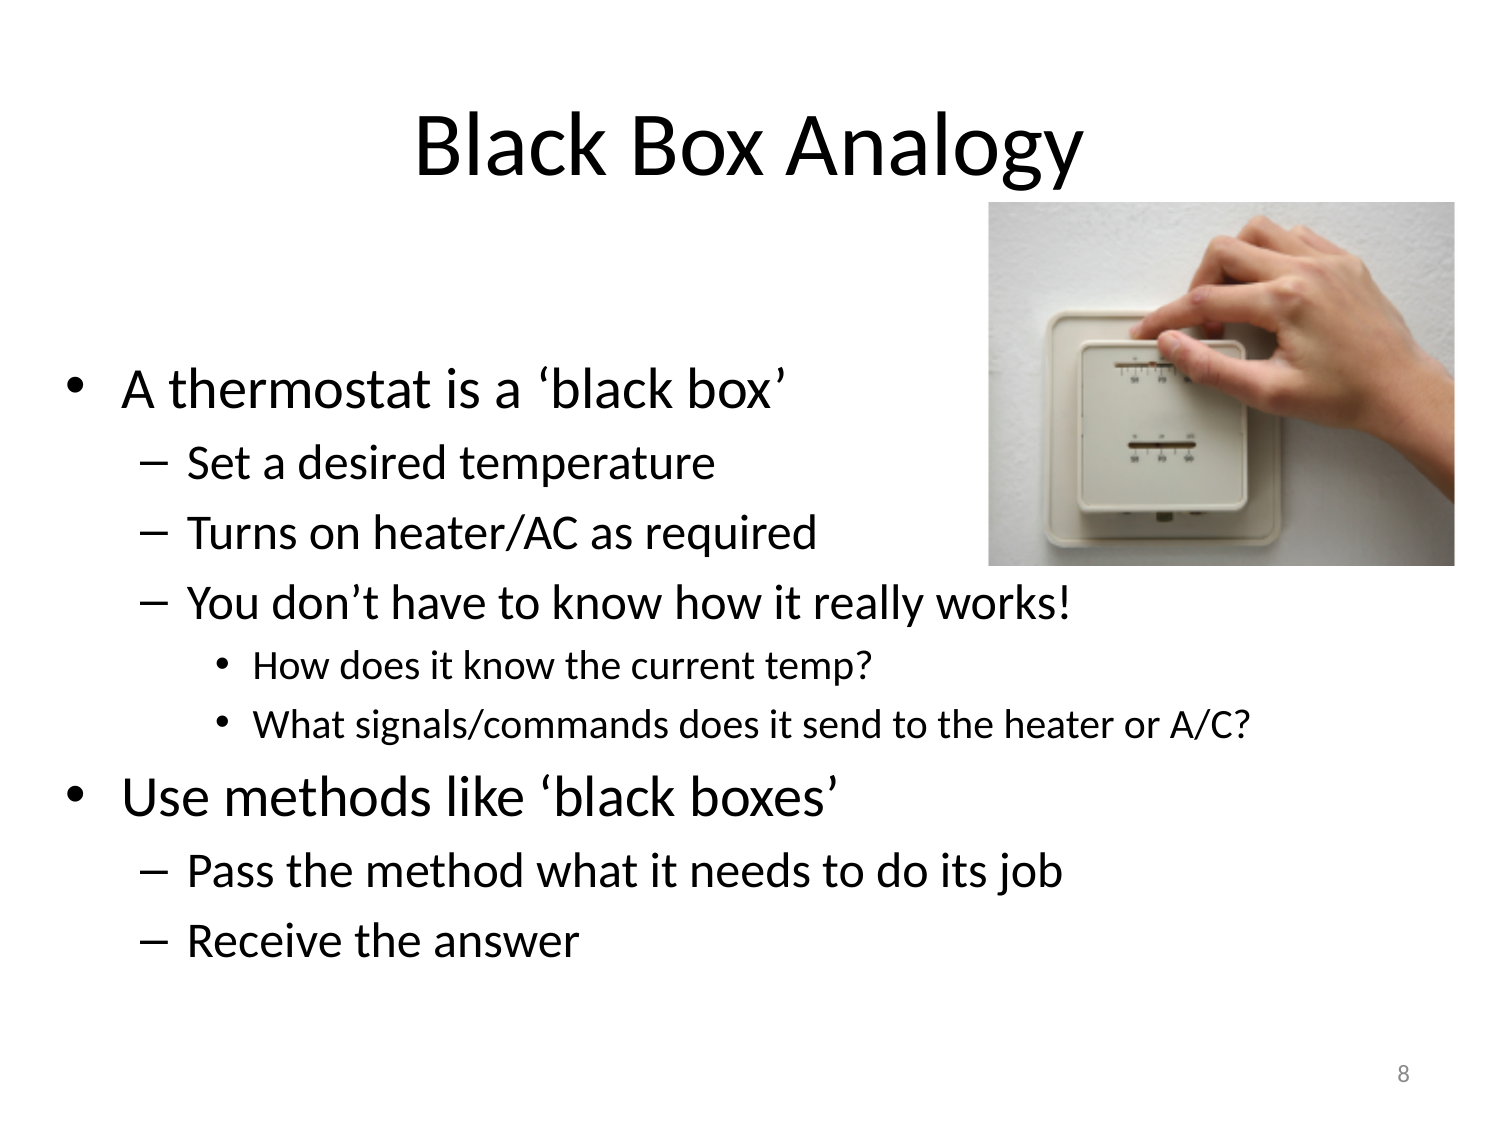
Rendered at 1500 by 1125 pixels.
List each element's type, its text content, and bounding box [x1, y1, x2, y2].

list A thermostat is a ‘black box’ Set a desired temperature Turns on heater/AC as required You don’t have to know how it really works! How does it know the current temp? What signals/commands does it send to the heater or A/C? Use methods like ‘black boxes’ Pass the method what it needs to do its job Receive the answer [50, 342, 1363, 1000]
slide_number 8 [1074, 1042, 1425, 1103]
title Black Box Analogy [75, 45, 1425, 233]
picture [987, 202, 1457, 566]
